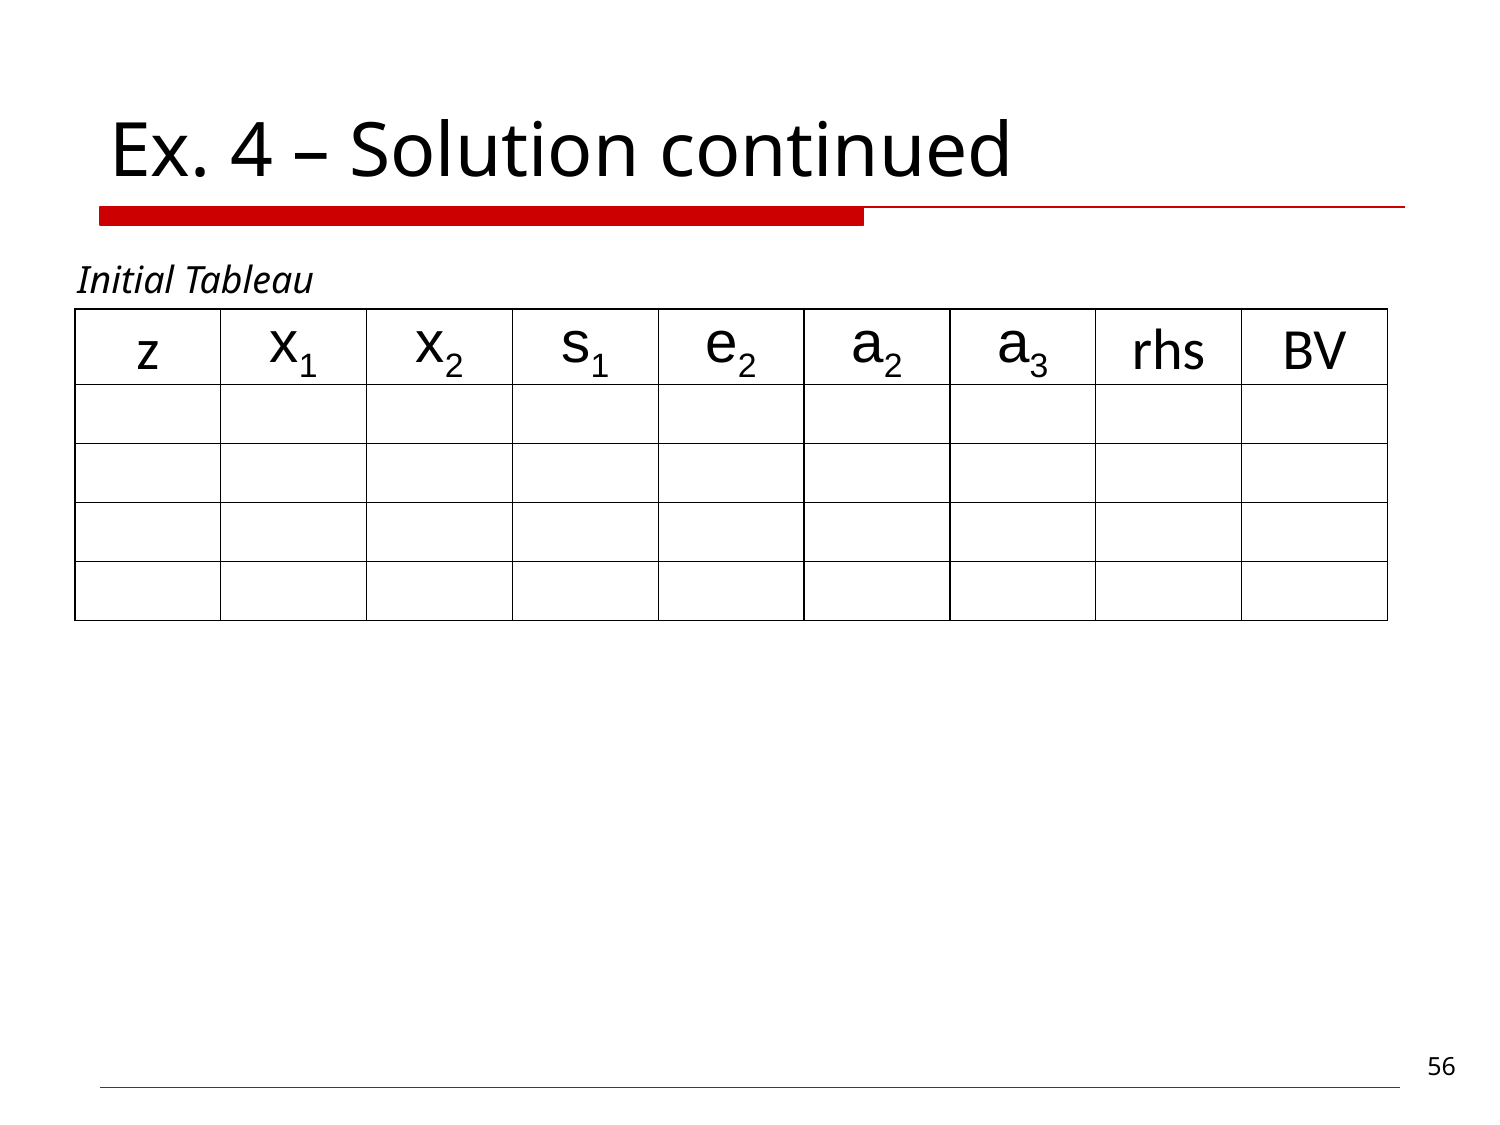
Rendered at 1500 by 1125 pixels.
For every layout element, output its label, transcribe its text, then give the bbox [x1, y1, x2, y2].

table_header e2 [659, 310, 803, 384]
table_cell [1242, 503, 1387, 561]
table_cell [513, 385, 658, 443]
table_cell [76, 444, 220, 502]
table_cell [221, 444, 366, 502]
table_cell [659, 562, 803, 620]
table_cell [1096, 503, 1241, 561]
table_cell [76, 385, 220, 443]
table_cell [951, 562, 1095, 620]
list [92, 249, 1406, 1050]
table_cell [1242, 444, 1387, 502]
table_cell [513, 444, 658, 502]
table_header BV [1242, 310, 1387, 384]
table_cell [513, 503, 658, 561]
table_cell [1096, 444, 1241, 502]
table_cell [659, 503, 803, 561]
table_header x2 [367, 310, 512, 384]
table_header z [76, 310, 220, 384]
table_cell [367, 444, 512, 502]
table_cell [221, 503, 366, 561]
table_cell [367, 562, 512, 620]
table_cell [805, 503, 949, 561]
table_cell [513, 562, 658, 620]
table_cell [221, 562, 366, 620]
table_cell [951, 444, 1095, 502]
table_cell [1242, 562, 1387, 620]
table_header s1 [513, 310, 658, 384]
title Ex. 4 – Solution continued [94, 37, 1407, 200]
table_cell [805, 562, 949, 620]
table_cell [805, 444, 949, 502]
table_cell [76, 562, 220, 620]
table_cell [221, 385, 366, 443]
text_box Initial Tableau [62, 248, 365, 309]
table_header x1 [221, 310, 366, 384]
table_cell [1242, 385, 1387, 443]
table_cell [659, 385, 803, 443]
table_cell [1096, 385, 1241, 443]
table_cell [76, 503, 220, 561]
table_header a2 [805, 310, 949, 384]
table_cell [1096, 562, 1241, 620]
table_cell [659, 444, 803, 502]
table_cell [951, 503, 1095, 561]
table_cell [367, 503, 512, 561]
table_cell [805, 385, 949, 443]
table_header rhs [1096, 310, 1241, 384]
table_cell [951, 385, 1095, 443]
table_cell [367, 385, 512, 443]
table_header a3 [951, 310, 1095, 384]
